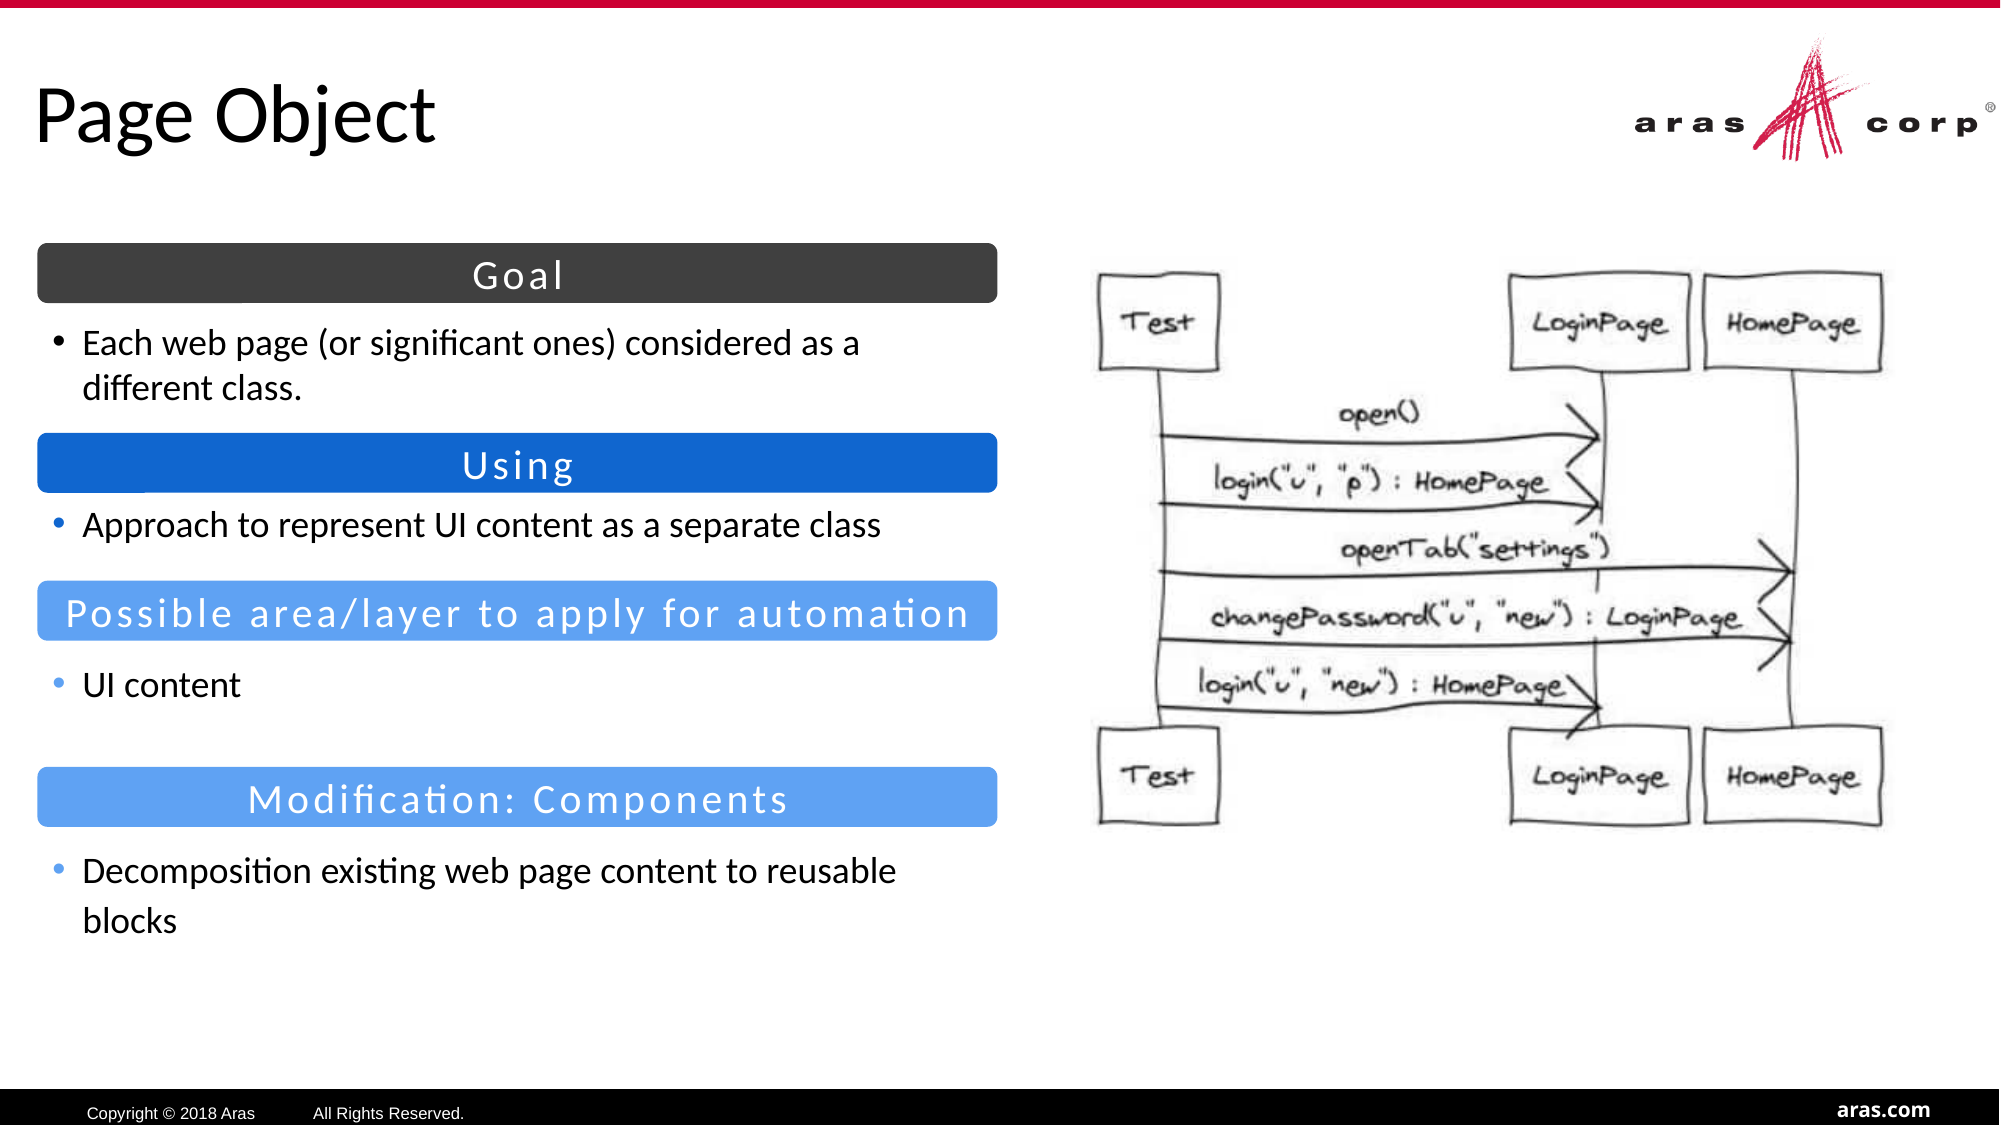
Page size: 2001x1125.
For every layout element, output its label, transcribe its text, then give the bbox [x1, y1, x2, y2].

picture [1628, 0, 2001, 196]
title Page Object [19, 30, 1587, 201]
text_box Goal [36, 242, 999, 304]
picture [1089, 252, 1896, 835]
text_box Modification: Components [36, 765, 999, 828]
text_box Decomposition existing web page content to reusable blocks [37, 834, 998, 925]
text_box Each web page (or significant ones) considered as a different class. [37, 310, 998, 491]
text_box Approach to represent UI content as a separate class [37, 492, 998, 673]
text_box UI content [37, 673, 998, 739]
